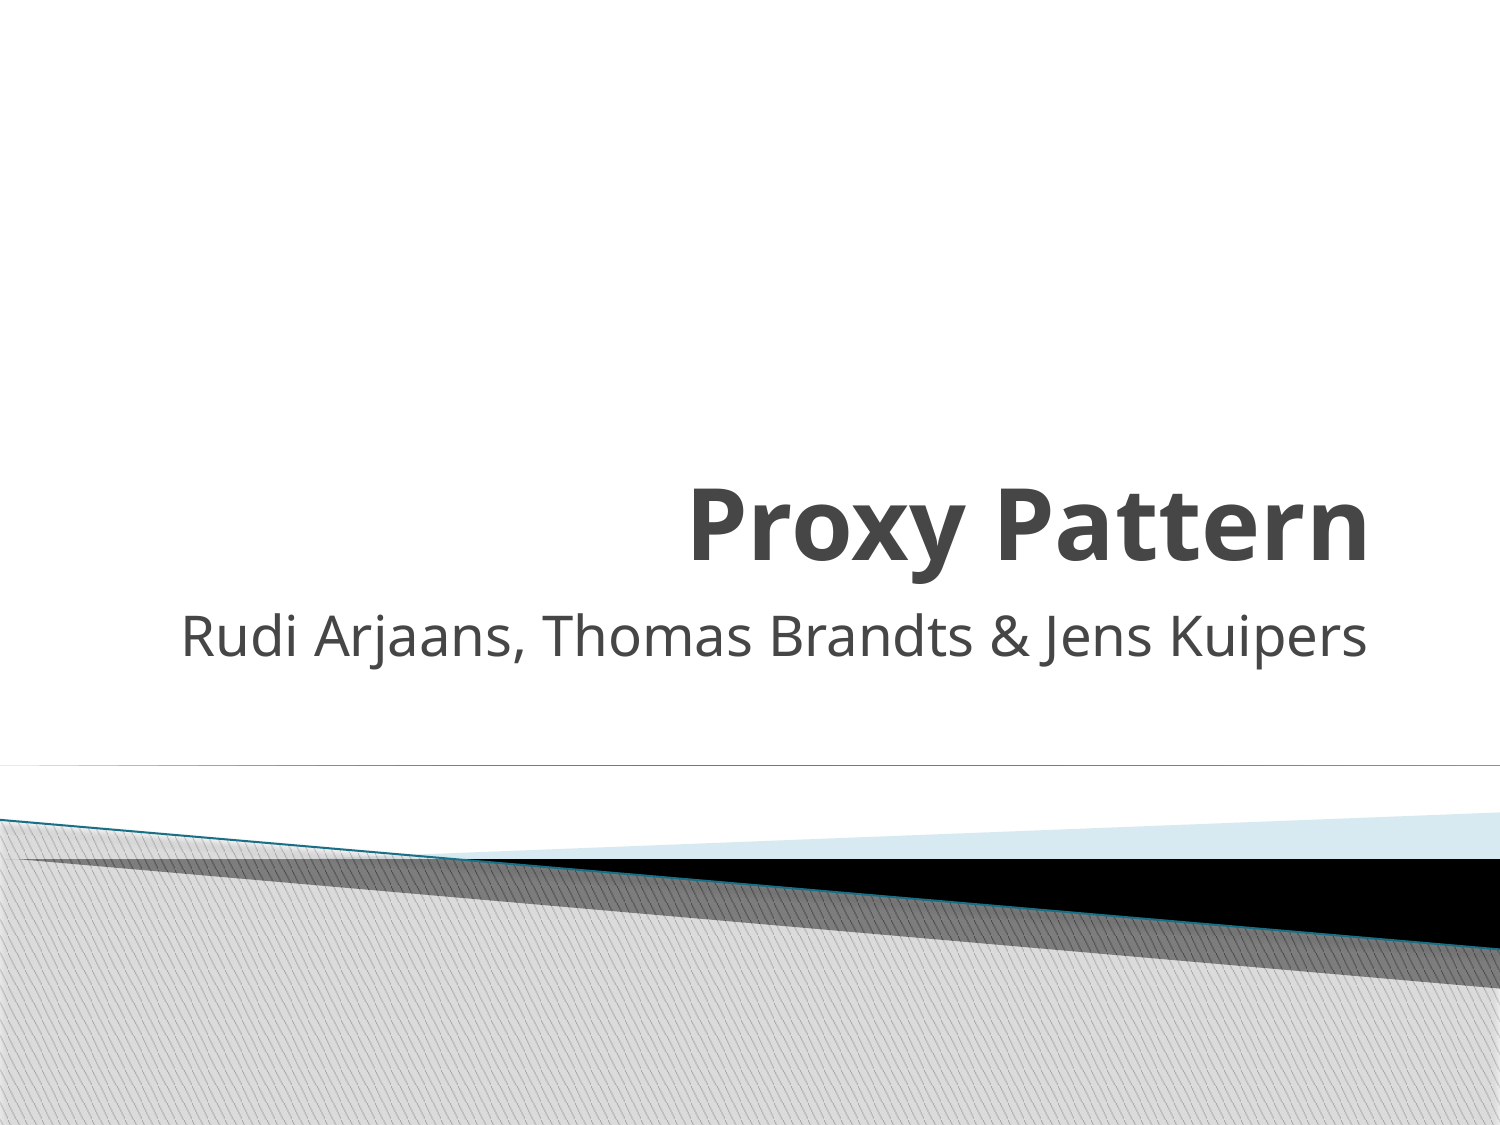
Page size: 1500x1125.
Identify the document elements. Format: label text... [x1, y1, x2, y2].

subtitle Rudi Arjaans, Thomas Brandts & Jens Kuipers [112, 592, 1388, 790]
title Proxy Pattern [112, 287, 1388, 588]
picture [5, 859, 1500, 989]
